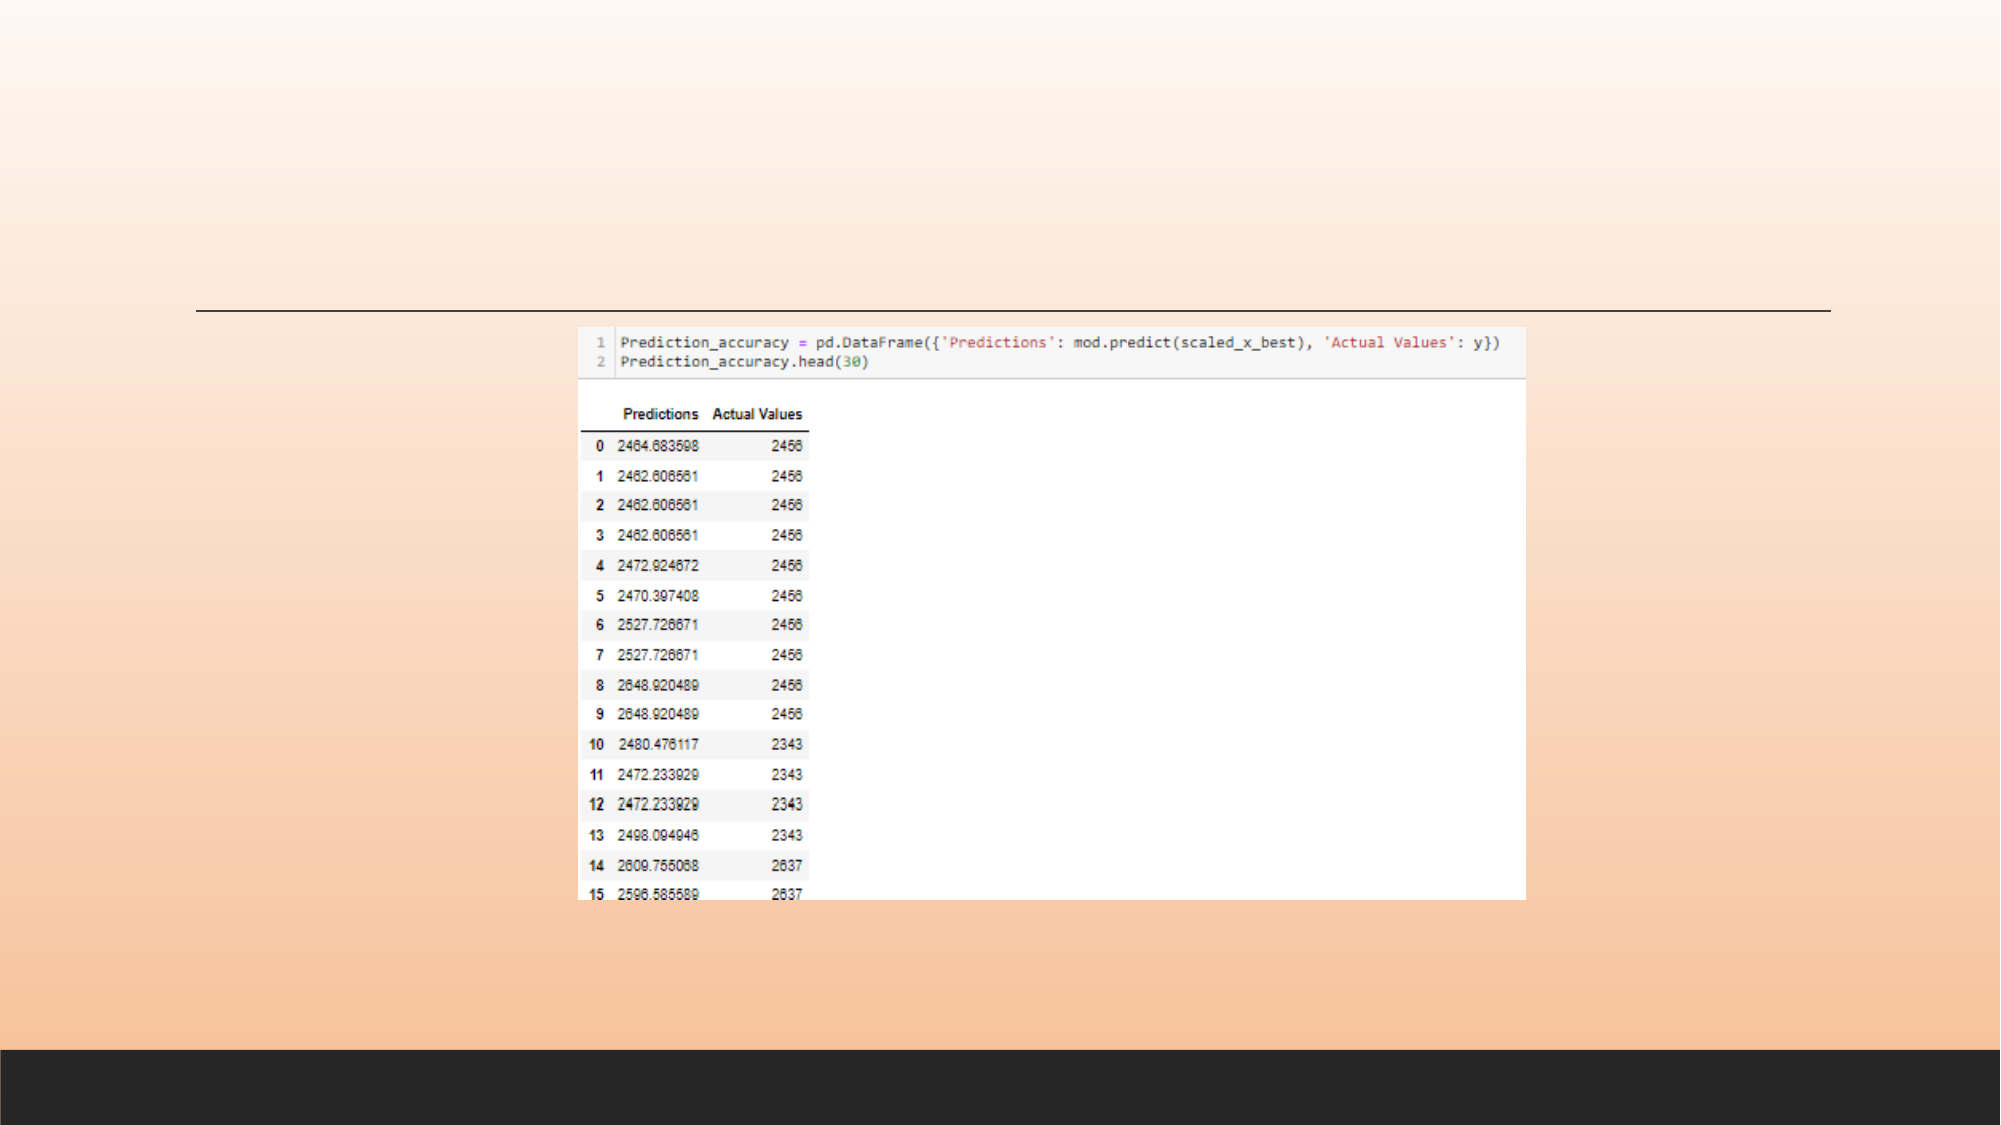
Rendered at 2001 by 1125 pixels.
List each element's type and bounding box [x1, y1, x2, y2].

picture [578, 327, 1527, 901]
